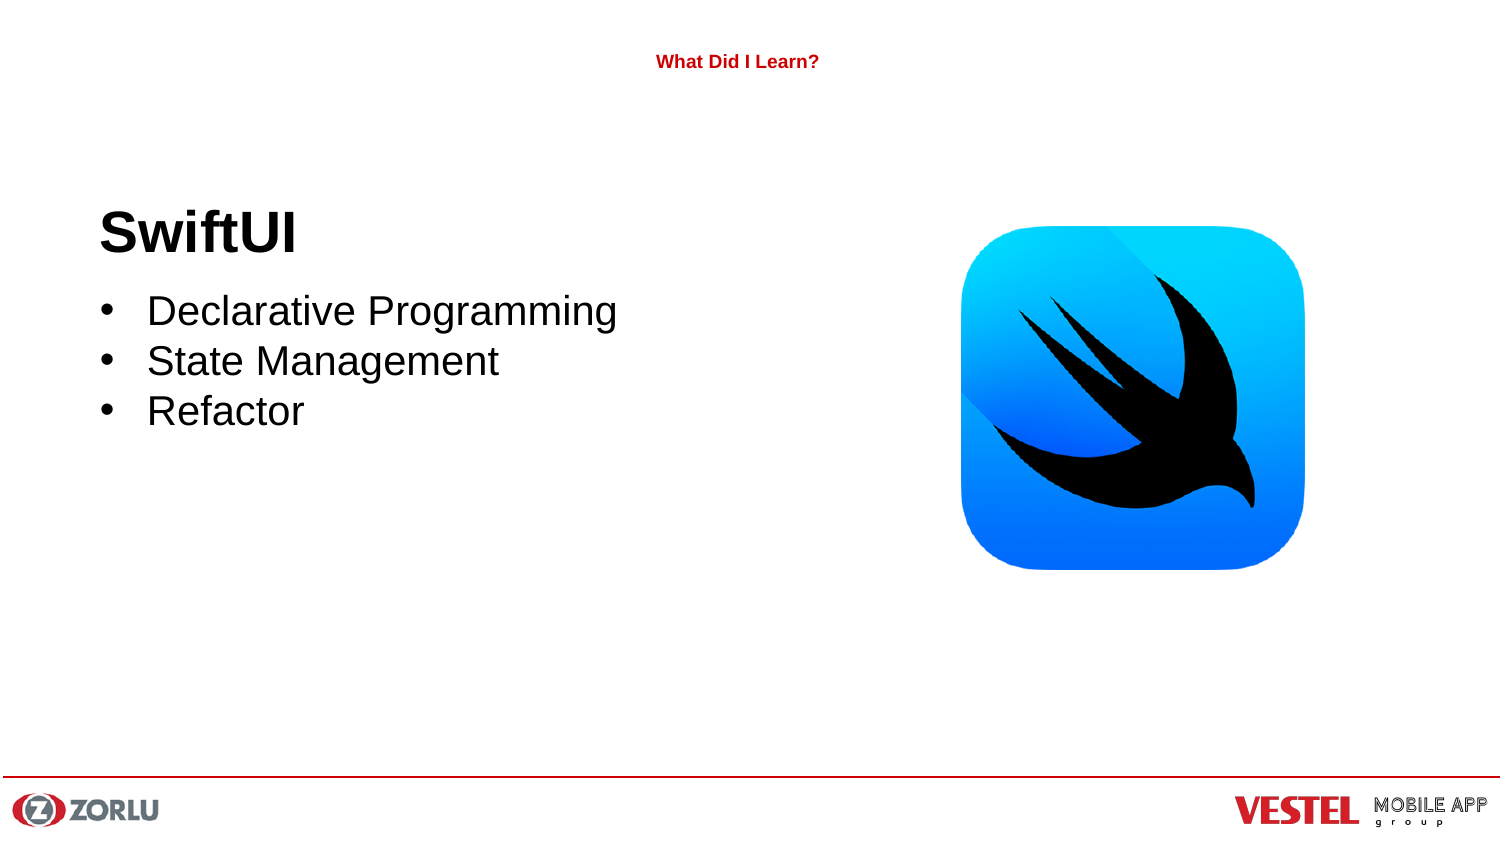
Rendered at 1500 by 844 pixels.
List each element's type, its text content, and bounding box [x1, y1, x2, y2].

picture [1233, 750, 1500, 844]
title What Did I Learn? [3, 35, 1473, 133]
picture [882, 186, 1361, 612]
text_box SwiftUI Declarative Programming State Management Refactor [85, 186, 673, 442]
picture [9, 790, 162, 831]
